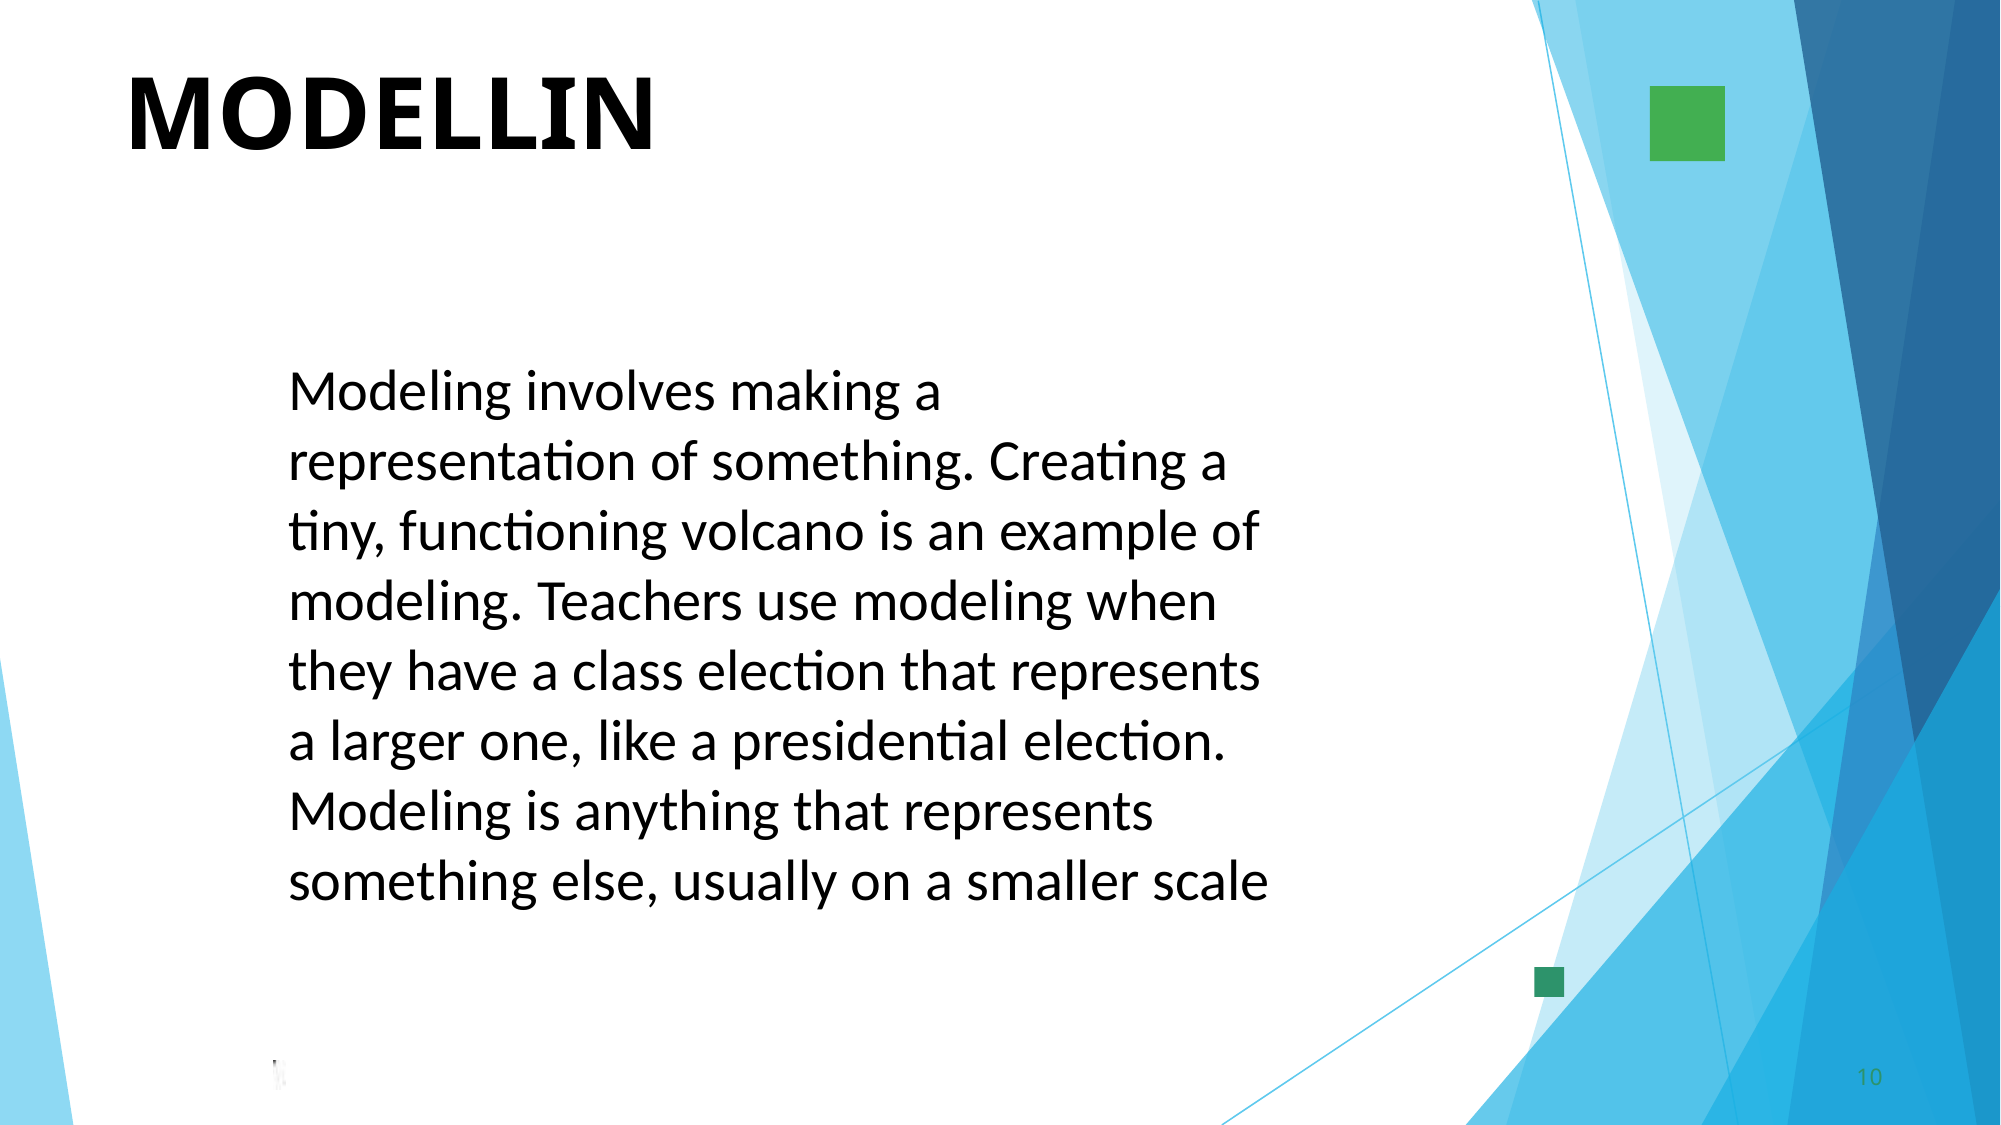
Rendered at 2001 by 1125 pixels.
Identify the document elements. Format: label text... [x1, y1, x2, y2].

picture [273, 1060, 287, 1091]
text_box MODELLIN [121, 47, 664, 170]
text_box [1649, 86, 1725, 162]
text_box 10 [1849, 1061, 1888, 1095]
text_box Modeling involves making a representation of something. Creating a tiny, functioning volcano is an example of modeling. Teachers use modeling when they have a class election that represents a larger one, like a presidential election. Modeling is anything that represents something else, usually on a smaller scale [273, 344, 1303, 920]
text_box [1534, 967, 1565, 997]
